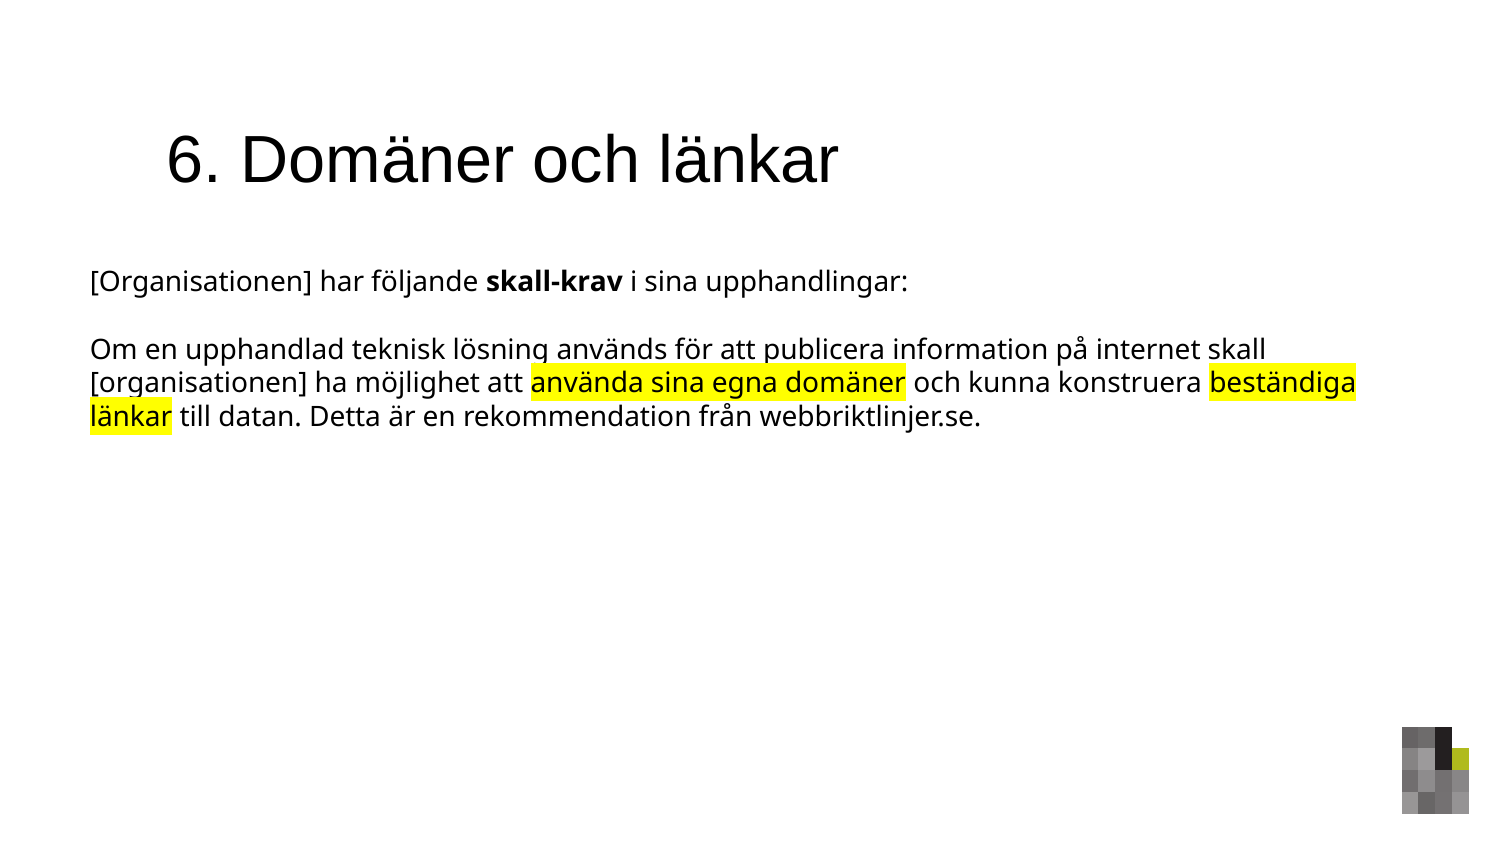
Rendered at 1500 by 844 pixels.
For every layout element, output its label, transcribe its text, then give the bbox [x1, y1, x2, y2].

title 6. Domäner och länkar [166, 125, 1334, 256]
text_box [Organisationen] har följande skall-krav i sina upphandlingar: Om en upphandlad teknisk lösning används för att publicera information på internet skall [organisationen] ha möjlighet att använda sina egna domäner och kunna konstruera beständiga länkar till datan. Detta är en rekommendation från webbriktlinjer.se. [74, 256, 1425, 440]
